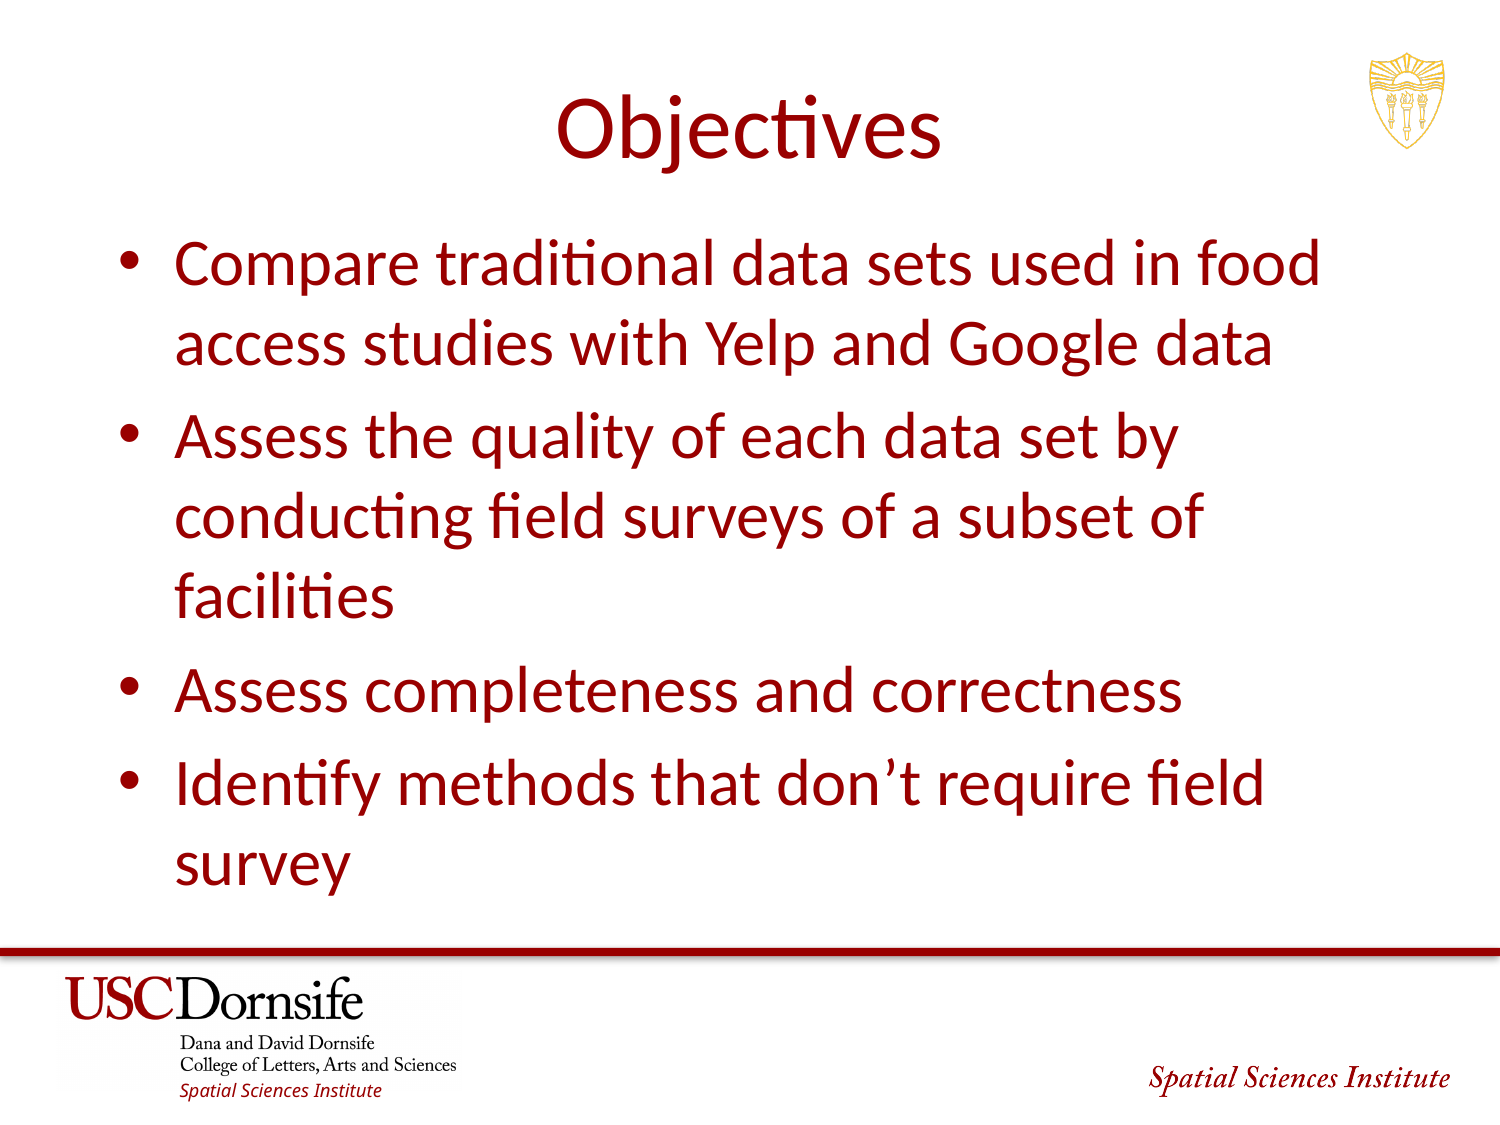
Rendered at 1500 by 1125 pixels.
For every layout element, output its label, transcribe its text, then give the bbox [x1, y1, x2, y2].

list Compare traditional data sets used in food access studies with Yelp and Google data Assess the quality of each data set by conducting field surveys of a subset of facilities Assess completeness and correctness Identify methods that don’t require field survey [103, 211, 1397, 896]
picture [1147, 1060, 1450, 1110]
title Objectives [103, 59, 1397, 189]
picture [56, 970, 462, 1091]
